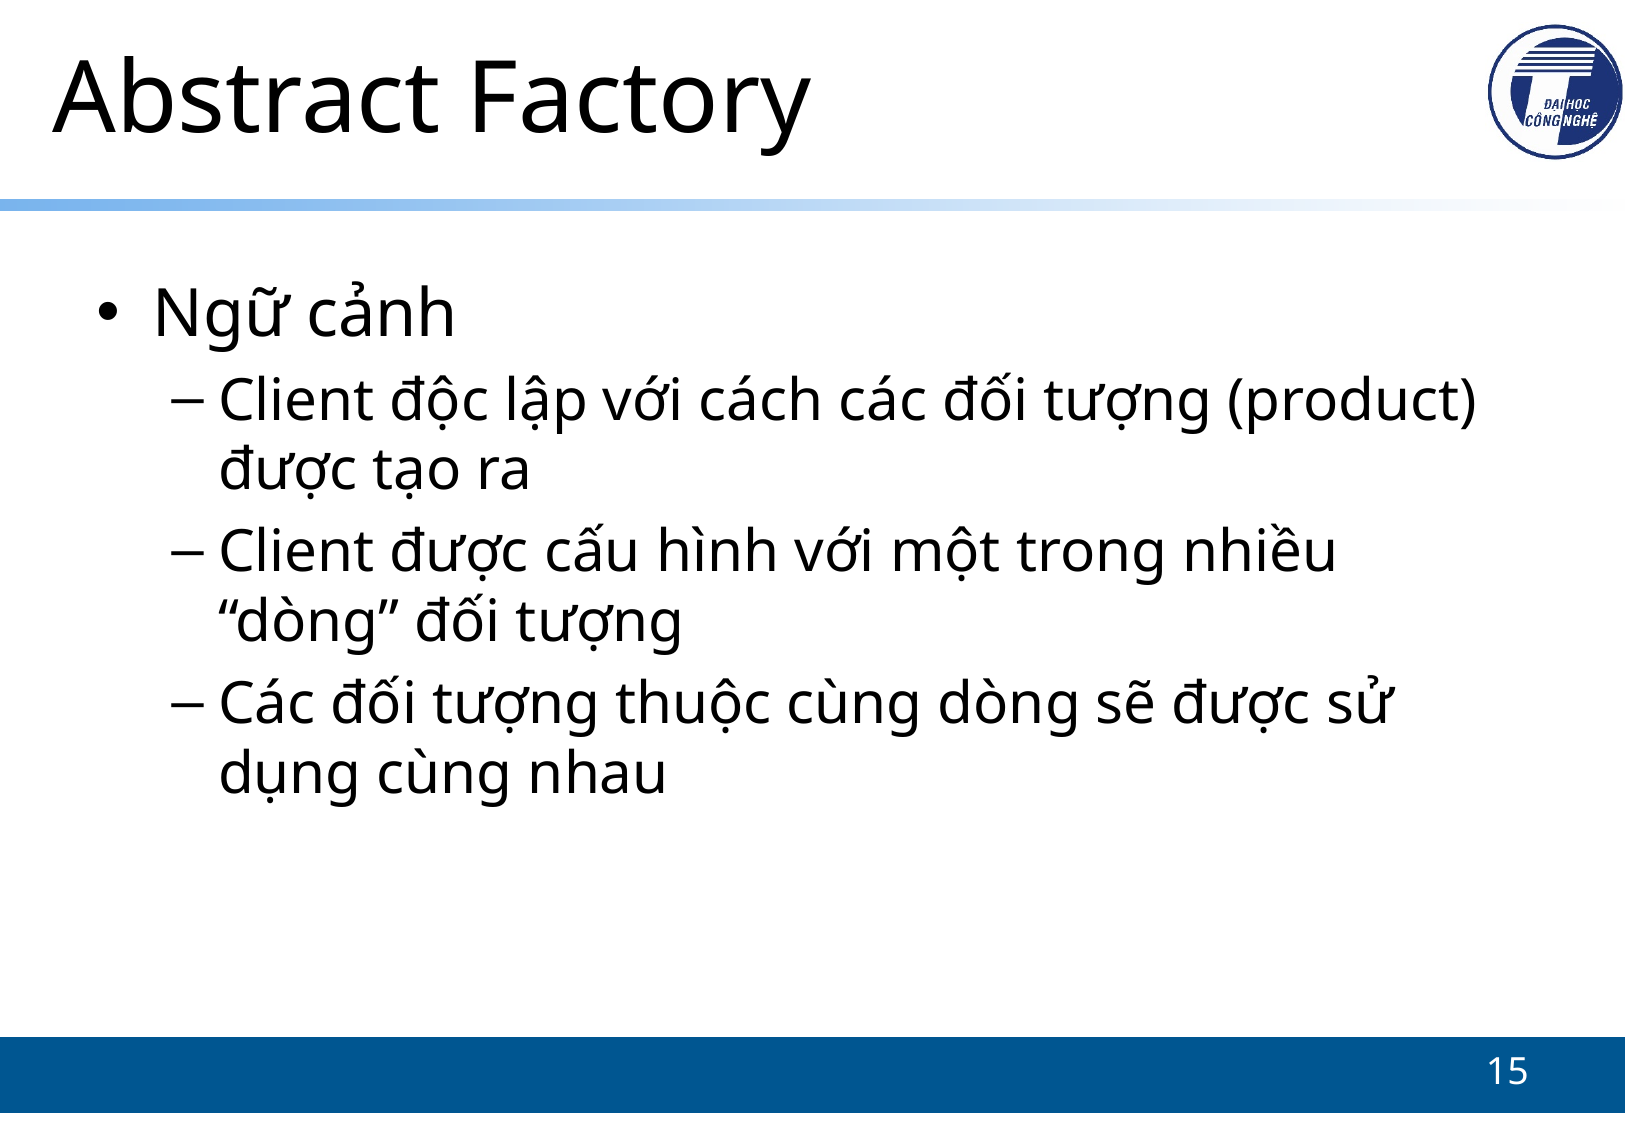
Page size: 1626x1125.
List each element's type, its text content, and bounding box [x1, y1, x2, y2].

picture [0, 199, 1625, 211]
list Ngữ cảnh Client độc lập với cách các đối tượng (product) được tạo ra Client được cấu hình với một trong nhiều “dòng” đối tượng Các đối tượng thuộc cùng dòng sẽ được sử dụng cùng nhau [81, 262, 1544, 1005]
title Abstract Factory [37, 0, 1500, 186]
picture [0, 1037, 1625, 1113]
picture [1500, 22, 1625, 162]
slide_number 15 [1164, 1042, 1544, 1103]
